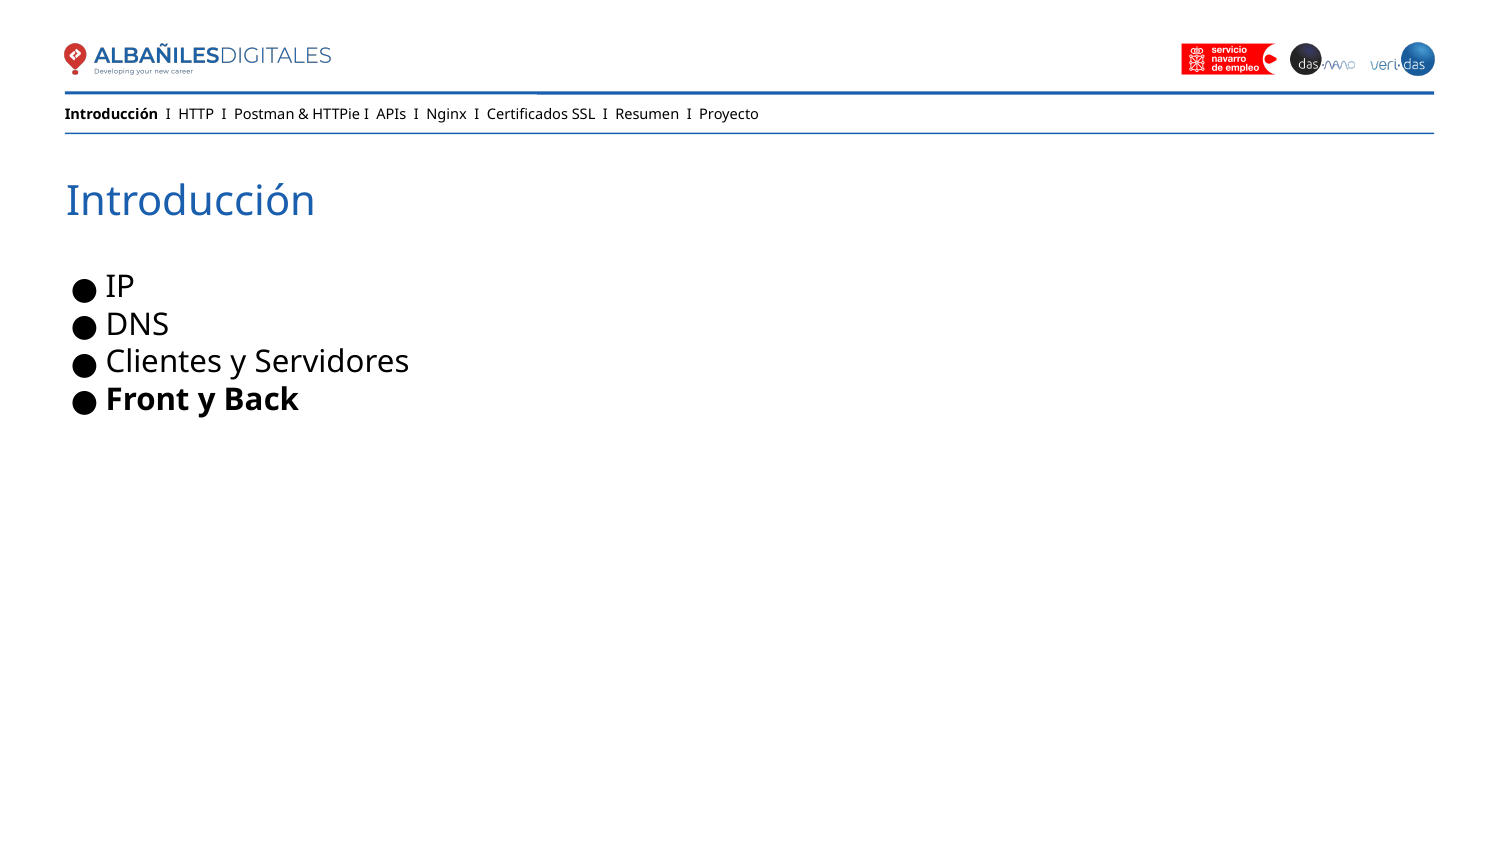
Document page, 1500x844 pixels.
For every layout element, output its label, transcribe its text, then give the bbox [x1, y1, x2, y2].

text_box Introducción I HTTP I Postman & HTTPie I APIs I Nginx I Certificados SSL I Resumen I Proyecto [64, 104, 1435, 123]
picture [1370, 41, 1435, 76]
text_box Introducción [66, 179, 727, 225]
picture [64, 43, 332, 75]
text_box IP DNS Clientes y Servidores Front y Back [70, 266, 614, 417]
picture [1181, 43, 1277, 75]
picture [1290, 43, 1355, 75]
